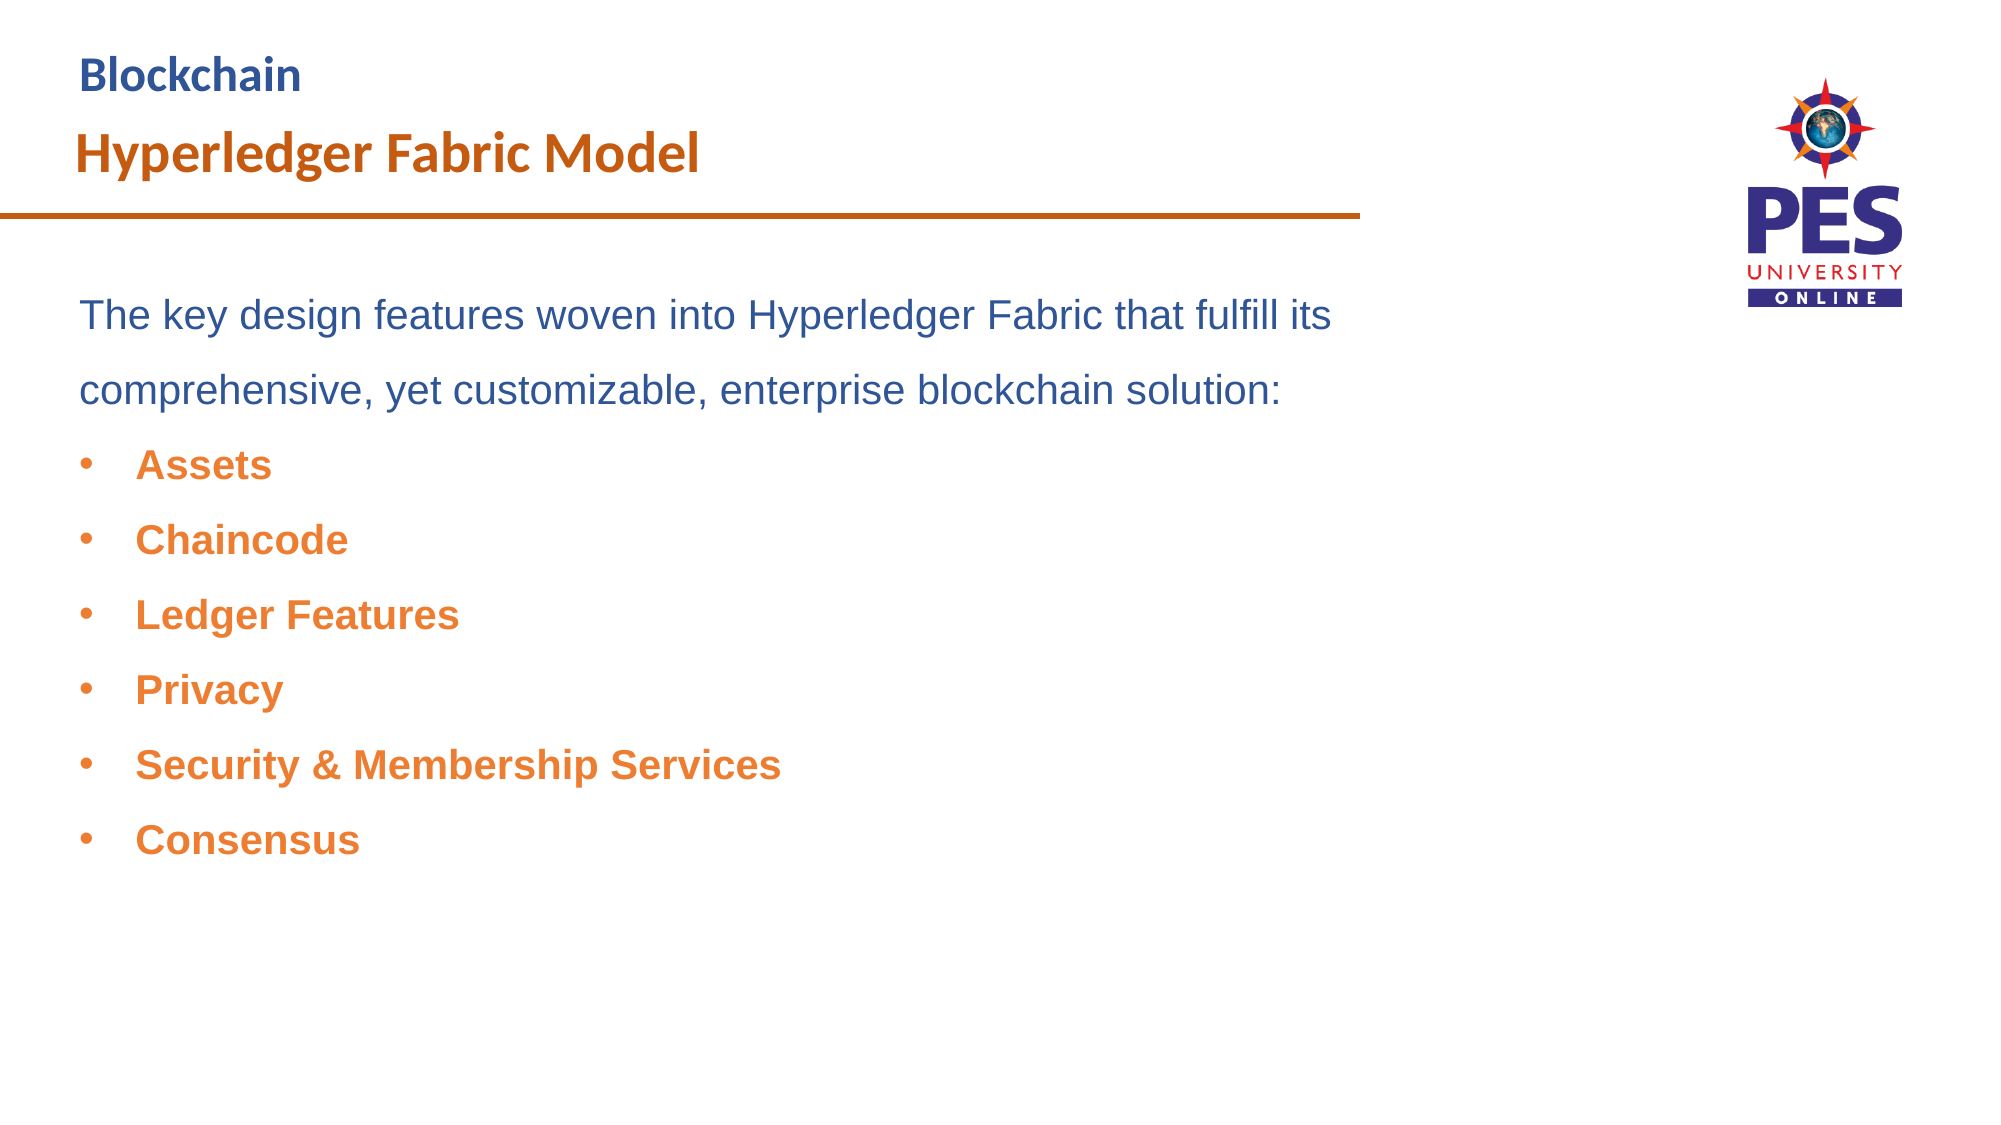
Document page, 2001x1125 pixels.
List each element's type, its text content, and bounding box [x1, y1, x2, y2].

text_box The key design features woven into Hyperledger Fabric that fulfill its comprehensive, yet customizable, enterprise blockchain solution: Assets Chaincode Ledger Features Privacy Security & Membership Services Consensus [64, 255, 1488, 871]
text_box Hyperledger Fabric Model [60, 106, 1374, 192]
text_box Blockchain [64, 33, 1295, 109]
picture [1748, 76, 1902, 307]
